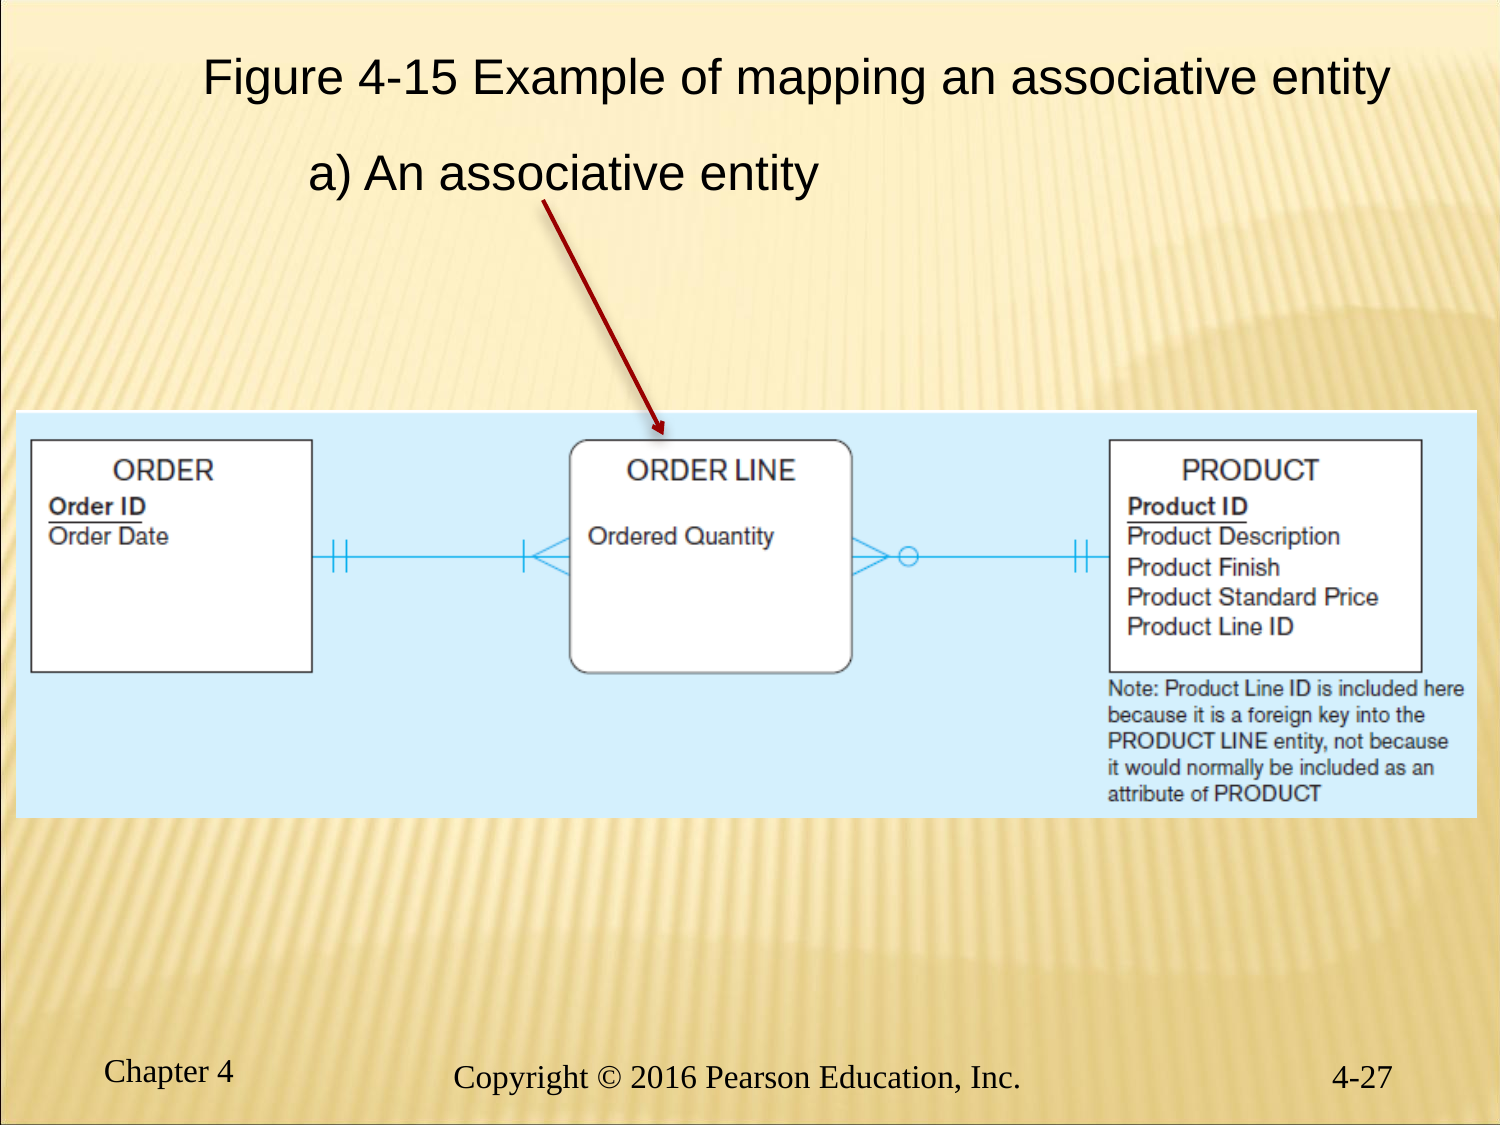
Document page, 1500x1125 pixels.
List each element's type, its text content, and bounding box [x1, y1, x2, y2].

text_box Figure 4-15 Example of mapping an associative entity [187, 37, 1407, 113]
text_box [542, 199, 664, 436]
picture [0, 0, 1500, 1125]
text_box a) An associative entity [293, 133, 835, 208]
